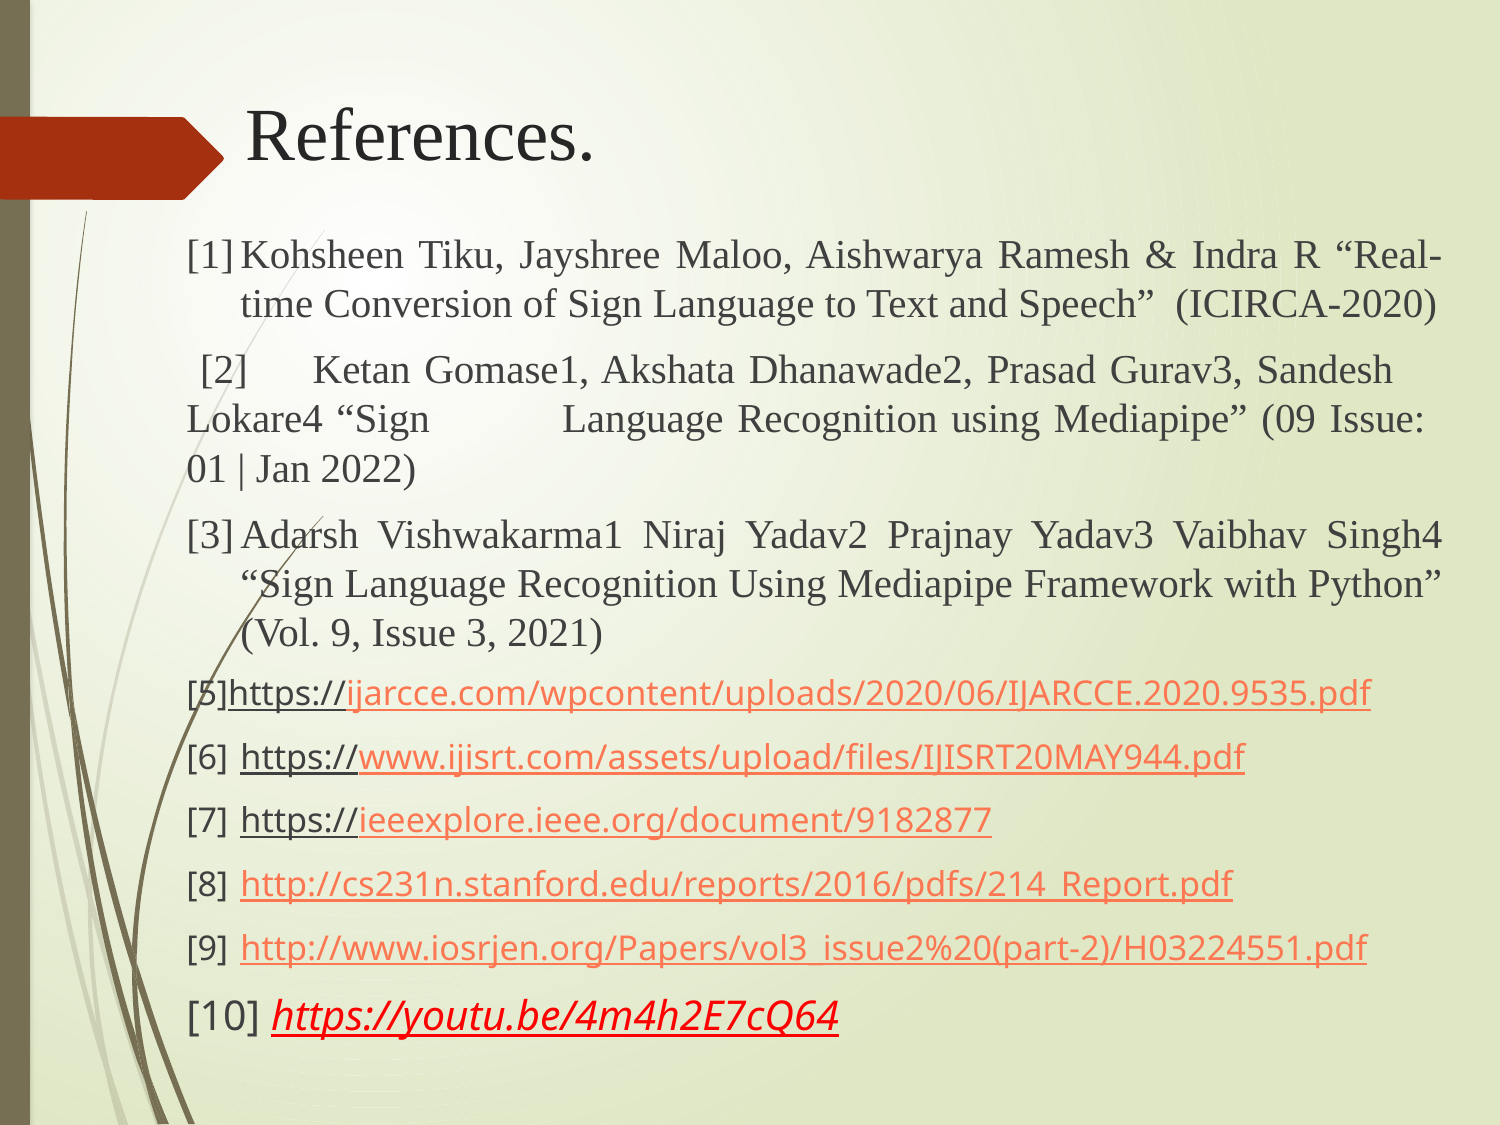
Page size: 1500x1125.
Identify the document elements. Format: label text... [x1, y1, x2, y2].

title References. [230, 78, 1312, 209]
list [1] Kohsheen Tiku, Jayshree Maloo, Aishwarya Ramesh & Indra R “Real-time Conversion of Sign Language to Text and Speech” (ICIRCA-2020) [2] Ketan Gomase1, Akshata Dhanawade2, Prasad Gurav3, Sandesh Lokare4 “Sign Language Recognition using Mediapipe” (09 Issue: 01 | Jan 2022) [3] Adarsh Vishwakarma1 Niraj Yadav2 Prajnay Yadav3 Vaibhav Singh4 “Sign Language Recognition Using Mediapipe Framework with Python” (Vol. 9, Issue 3, 2021) [5]https://ijarcce.com/wpcontent/uploads/2020/06/IJARCCE.2020.9535.pdf [6] https://www.ijisrt.com/assets/upload/files/IJISRT20MAY944.pdf [7] https://ieeexplore.ieee.org/document/9182877 [8] http://cs231n.stanford.edu/reports/2016/pdfs/214_Report.pdf [9] http://www.iosrjen.org/Papers/vol3_issue2%20(part-2)/H03224551.pdf [10] https://youtu.be/4m4h2E7cQ64 [171, 219, 1459, 1094]
